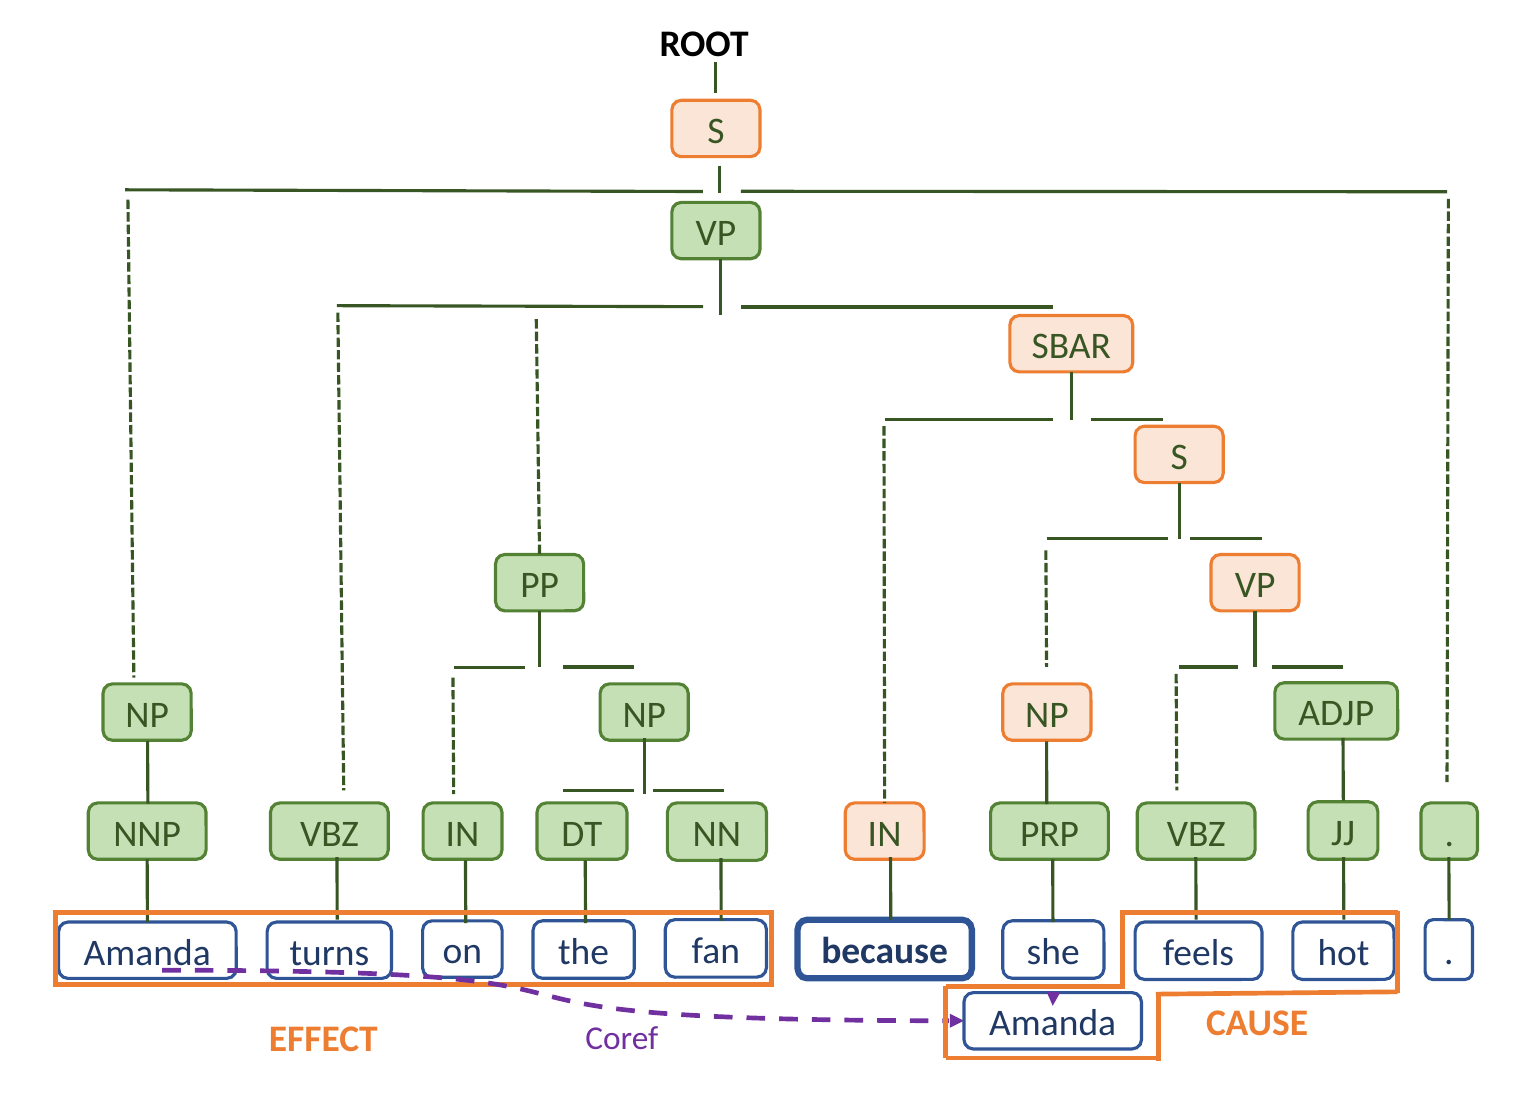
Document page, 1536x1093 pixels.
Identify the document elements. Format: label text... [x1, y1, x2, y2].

text_box VP [670, 201, 762, 260]
text_box . [1420, 801, 1479, 861]
text_box VBZ [1136, 801, 1257, 861]
text_box PP [494, 553, 585, 612]
text_box she [1001, 919, 1106, 980]
text_box IN [422, 801, 504, 861]
text_box CAUSE [1191, 995, 1324, 1050]
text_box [127, 199, 134, 678]
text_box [337, 312, 344, 791]
text_box S [1134, 425, 1225, 484]
text_box [55, 912, 773, 985]
text_box . [1424, 918, 1474, 981]
text_box NN [666, 801, 768, 862]
text_box SBAR [1008, 314, 1134, 373]
text_box PRP [989, 801, 1110, 861]
text_box ADJP [1273, 681, 1399, 741]
text_box IN [844, 801, 926, 861]
text_box NNP [87, 801, 208, 861]
text_box Amanda [962, 991, 1143, 1051]
text_box because [796, 918, 973, 979]
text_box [1155, 991, 1398, 995]
text_box hot [1291, 920, 1395, 981]
text_box JJ [1307, 800, 1379, 861]
text_box VBZ [269, 801, 390, 861]
text_box EFFECT [254, 1021, 393, 1067]
text_box NP [102, 682, 193, 742]
text_box NP [599, 682, 690, 742]
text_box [536, 319, 540, 555]
text_box feels [1134, 920, 1264, 981]
text_box DT [535, 801, 629, 861]
text_box S [670, 99, 762, 158]
text_box NP [1001, 682, 1093, 742]
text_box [162, 970, 964, 1021]
text_box ROOT [644, 11, 764, 72]
text_box Coref [570, 1021, 674, 1064]
text_box VP [1209, 553, 1301, 612]
